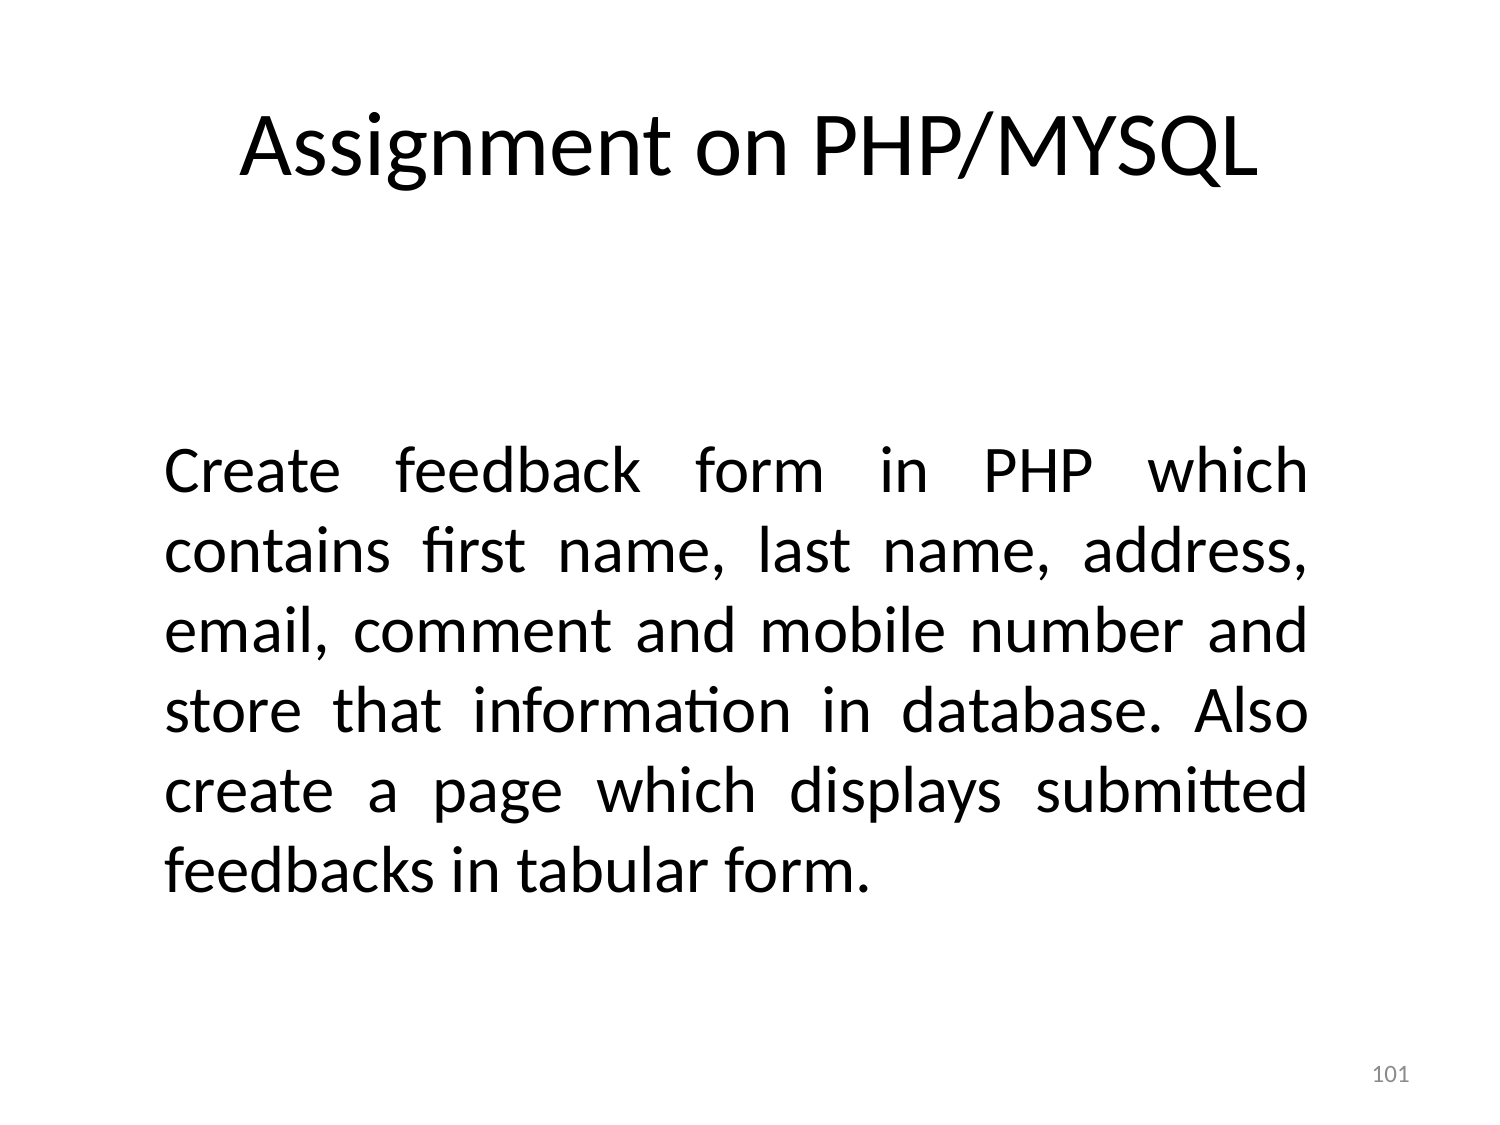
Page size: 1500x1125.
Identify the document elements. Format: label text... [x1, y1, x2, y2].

text_box Create feedback form in PHP which contains first name, last name, address, email, comment and mobile number and store that information in database. Also create a page which displays submitted feedbacks in tabular form. [150, 418, 1325, 913]
slide_number 101 [1074, 1042, 1425, 1103]
title Assignment on PHP/MYSQL [75, 45, 1425, 233]
